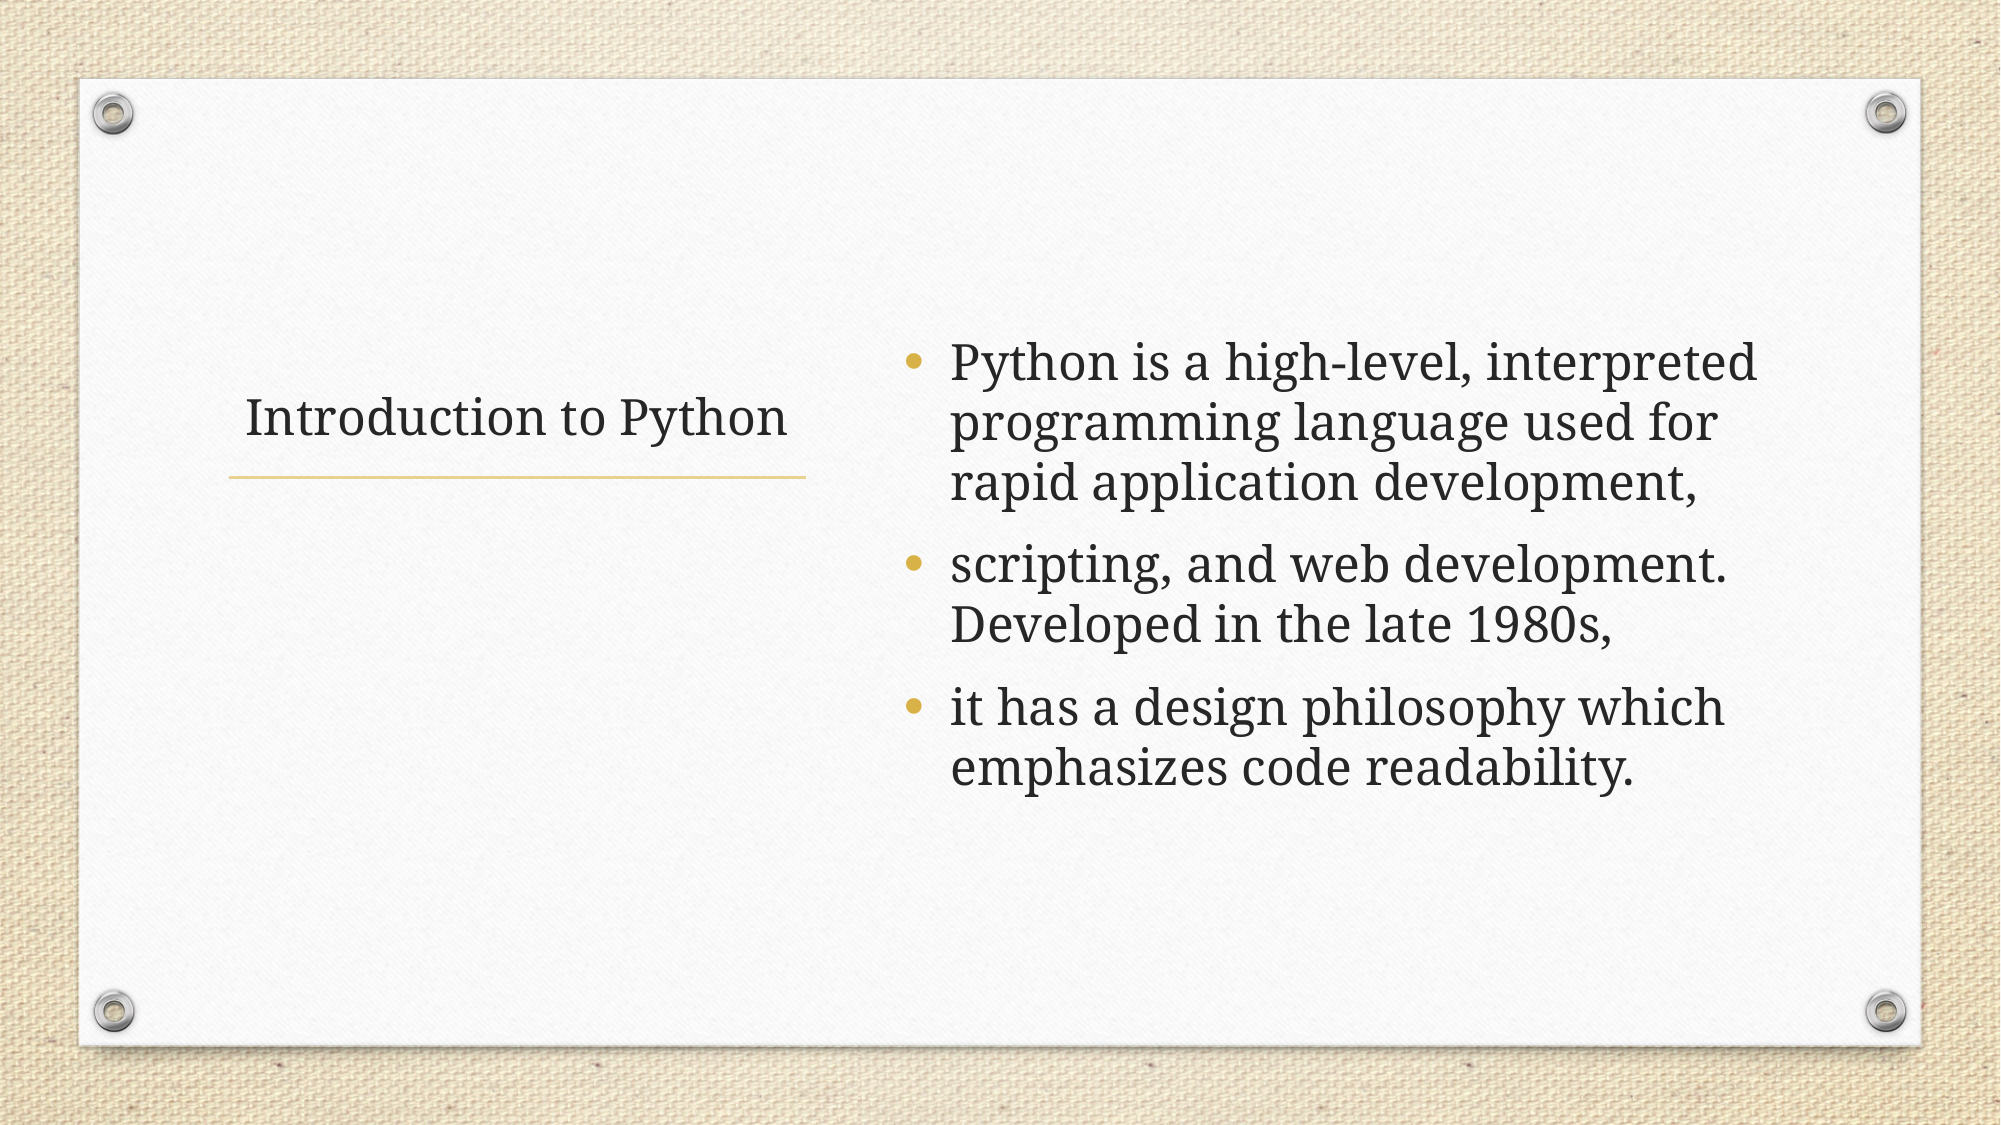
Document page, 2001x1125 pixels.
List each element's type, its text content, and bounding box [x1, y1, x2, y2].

title Introduction to Python [212, 227, 823, 453]
list Python is a high-level, interpreted programming language used for rapid application development, scripting, and web development. Developed in the late 1980s, it has a design philosophy which emphasizes code readability. [888, 161, 1787, 964]
picture [0, 0, 2001, 1125]
